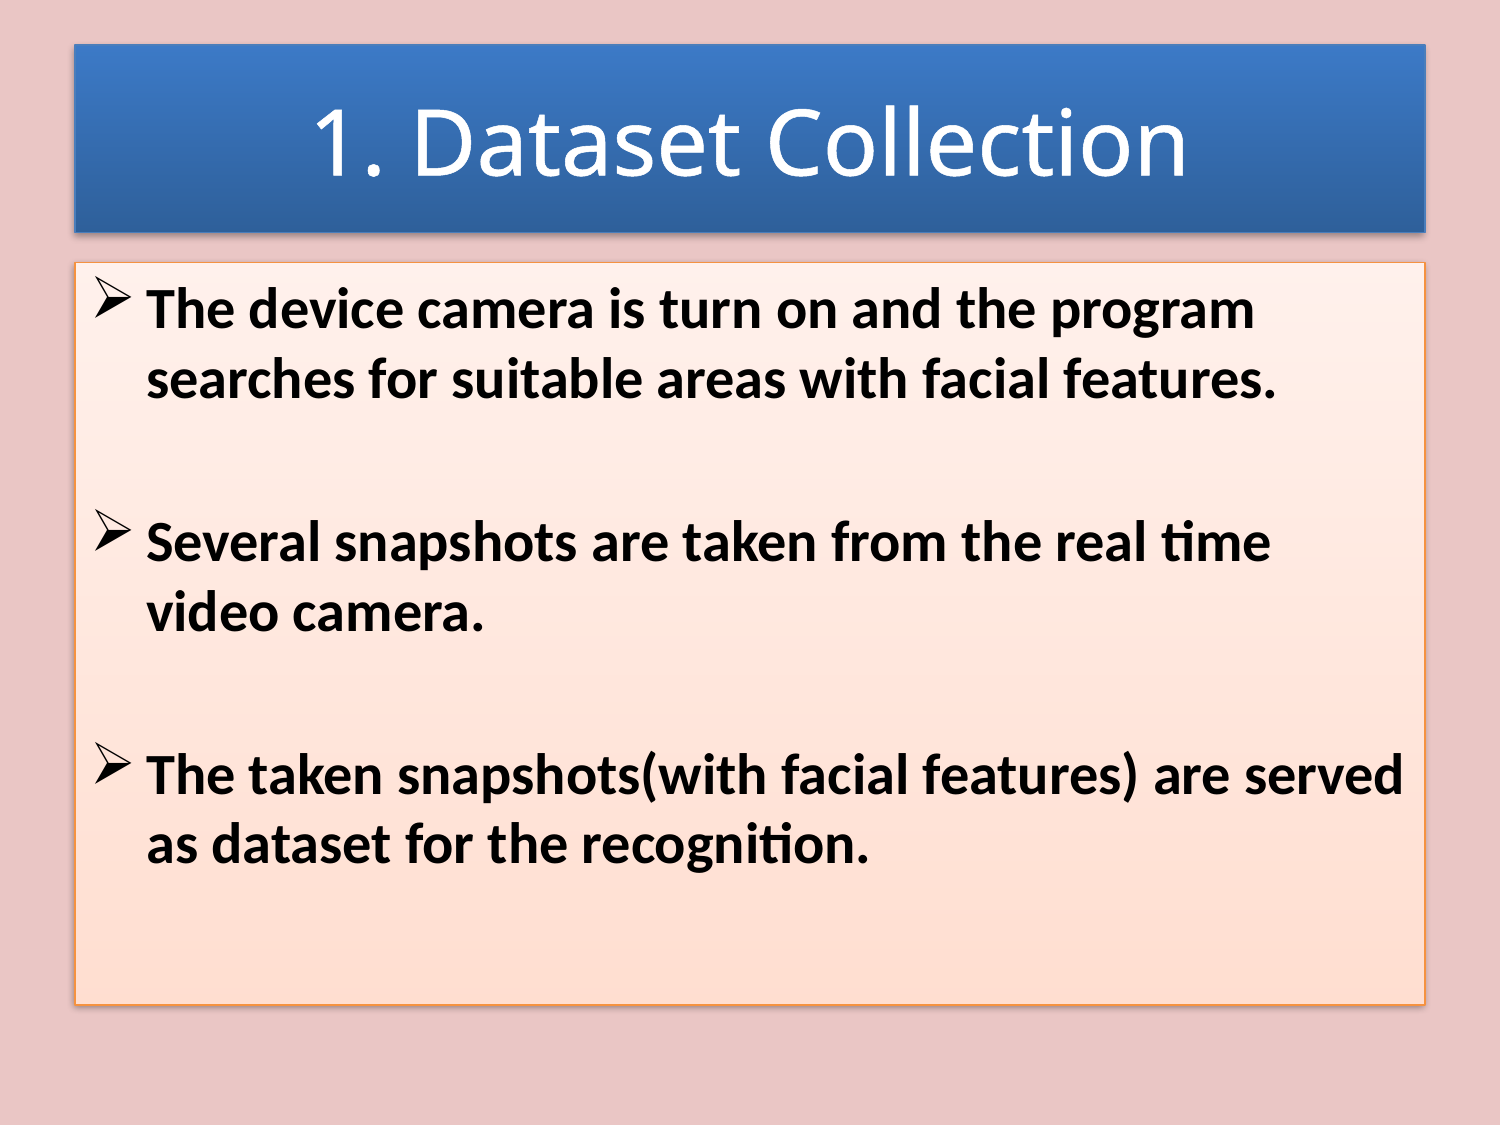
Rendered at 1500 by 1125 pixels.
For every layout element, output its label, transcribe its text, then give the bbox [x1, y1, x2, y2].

list The device camera is turn on and the program searches for suitable areas with facial features. Several snapshots are taken from the real time video camera. The taken snapshots(with facial features) are served as dataset for the recognition. [74, 262, 1426, 1006]
title 1. Dataset Collection [74, 44, 1426, 233]
